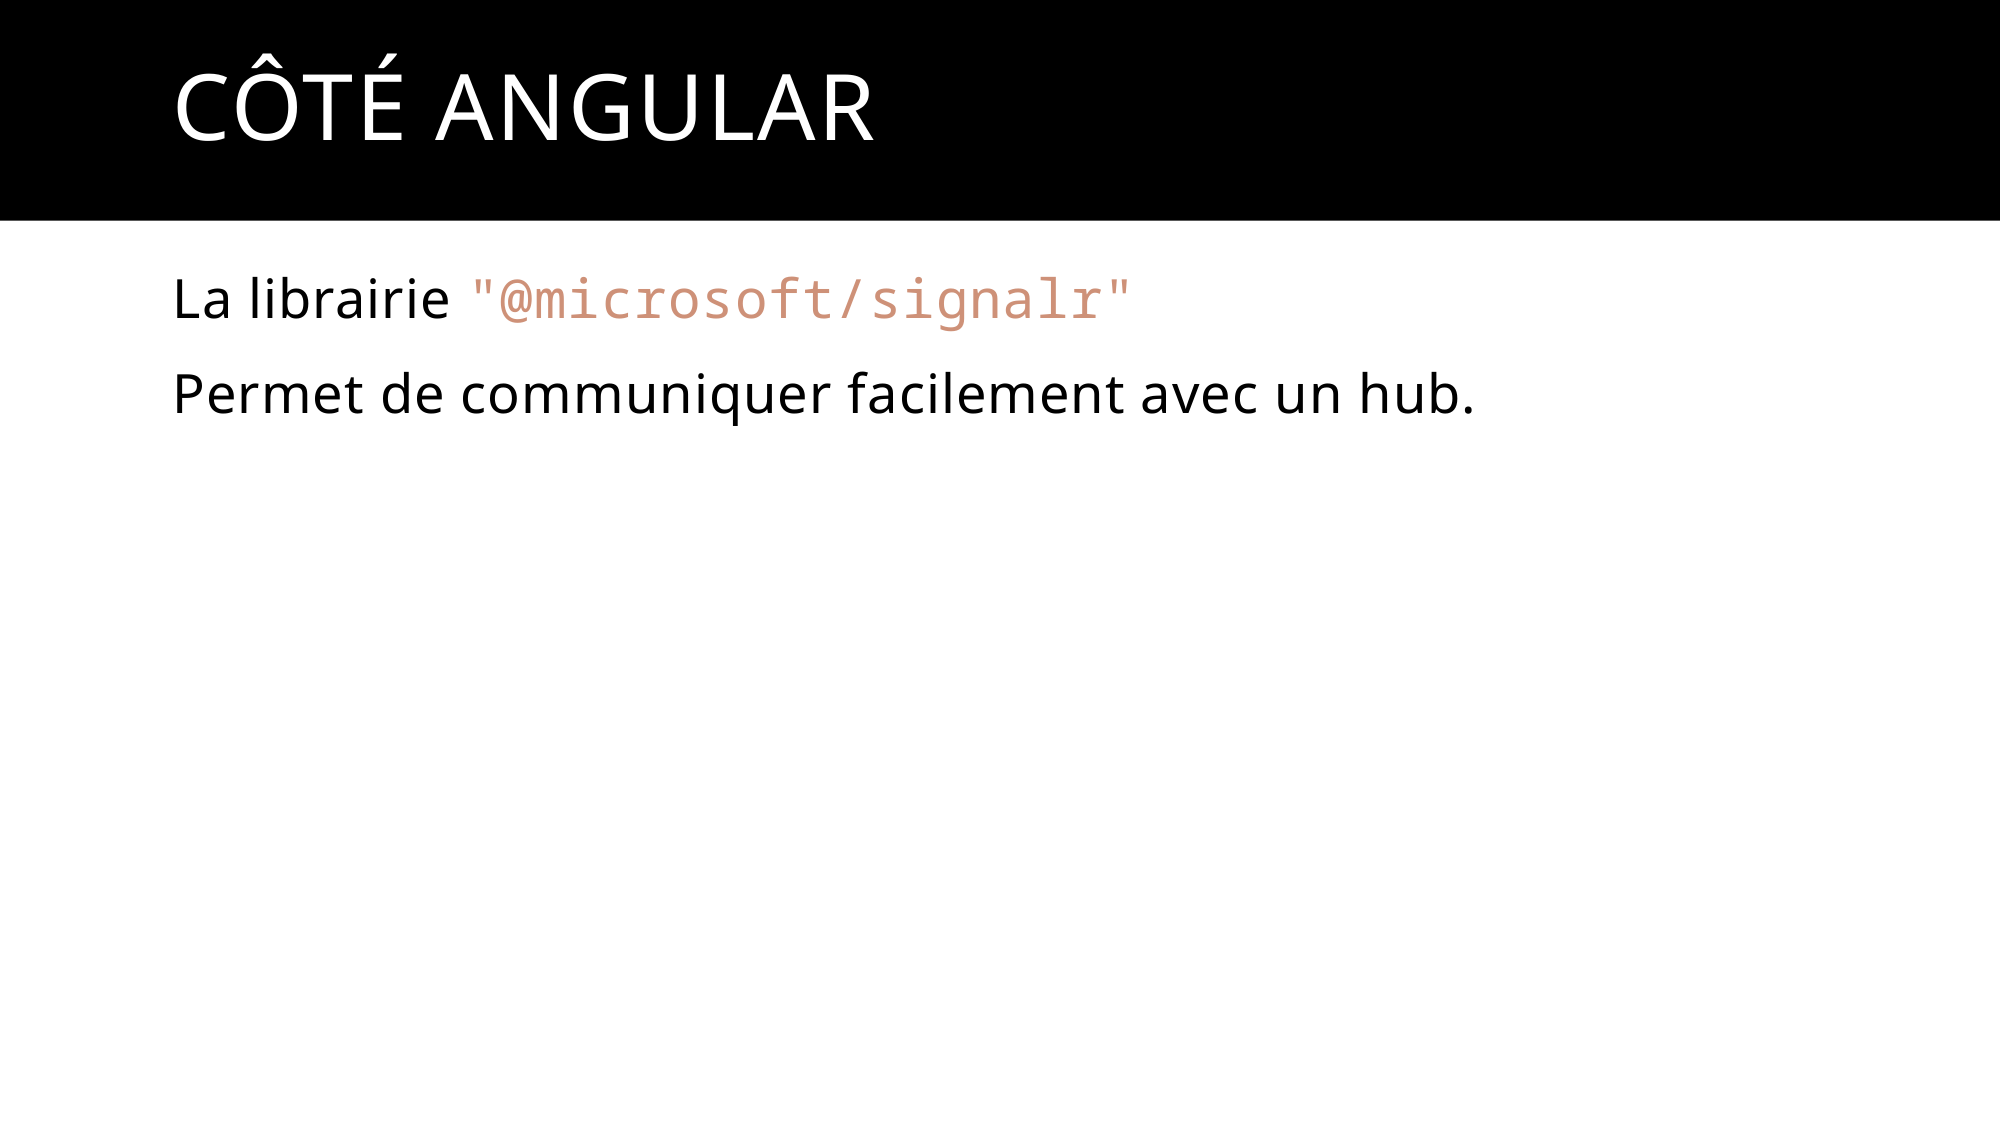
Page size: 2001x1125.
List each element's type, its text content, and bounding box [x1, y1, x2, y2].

title Côté Angular [157, 0, 1842, 221]
list La librairie "@microsoft/signalr" Permet de communiquer facilement avec un hub. [157, 256, 1842, 1014]
